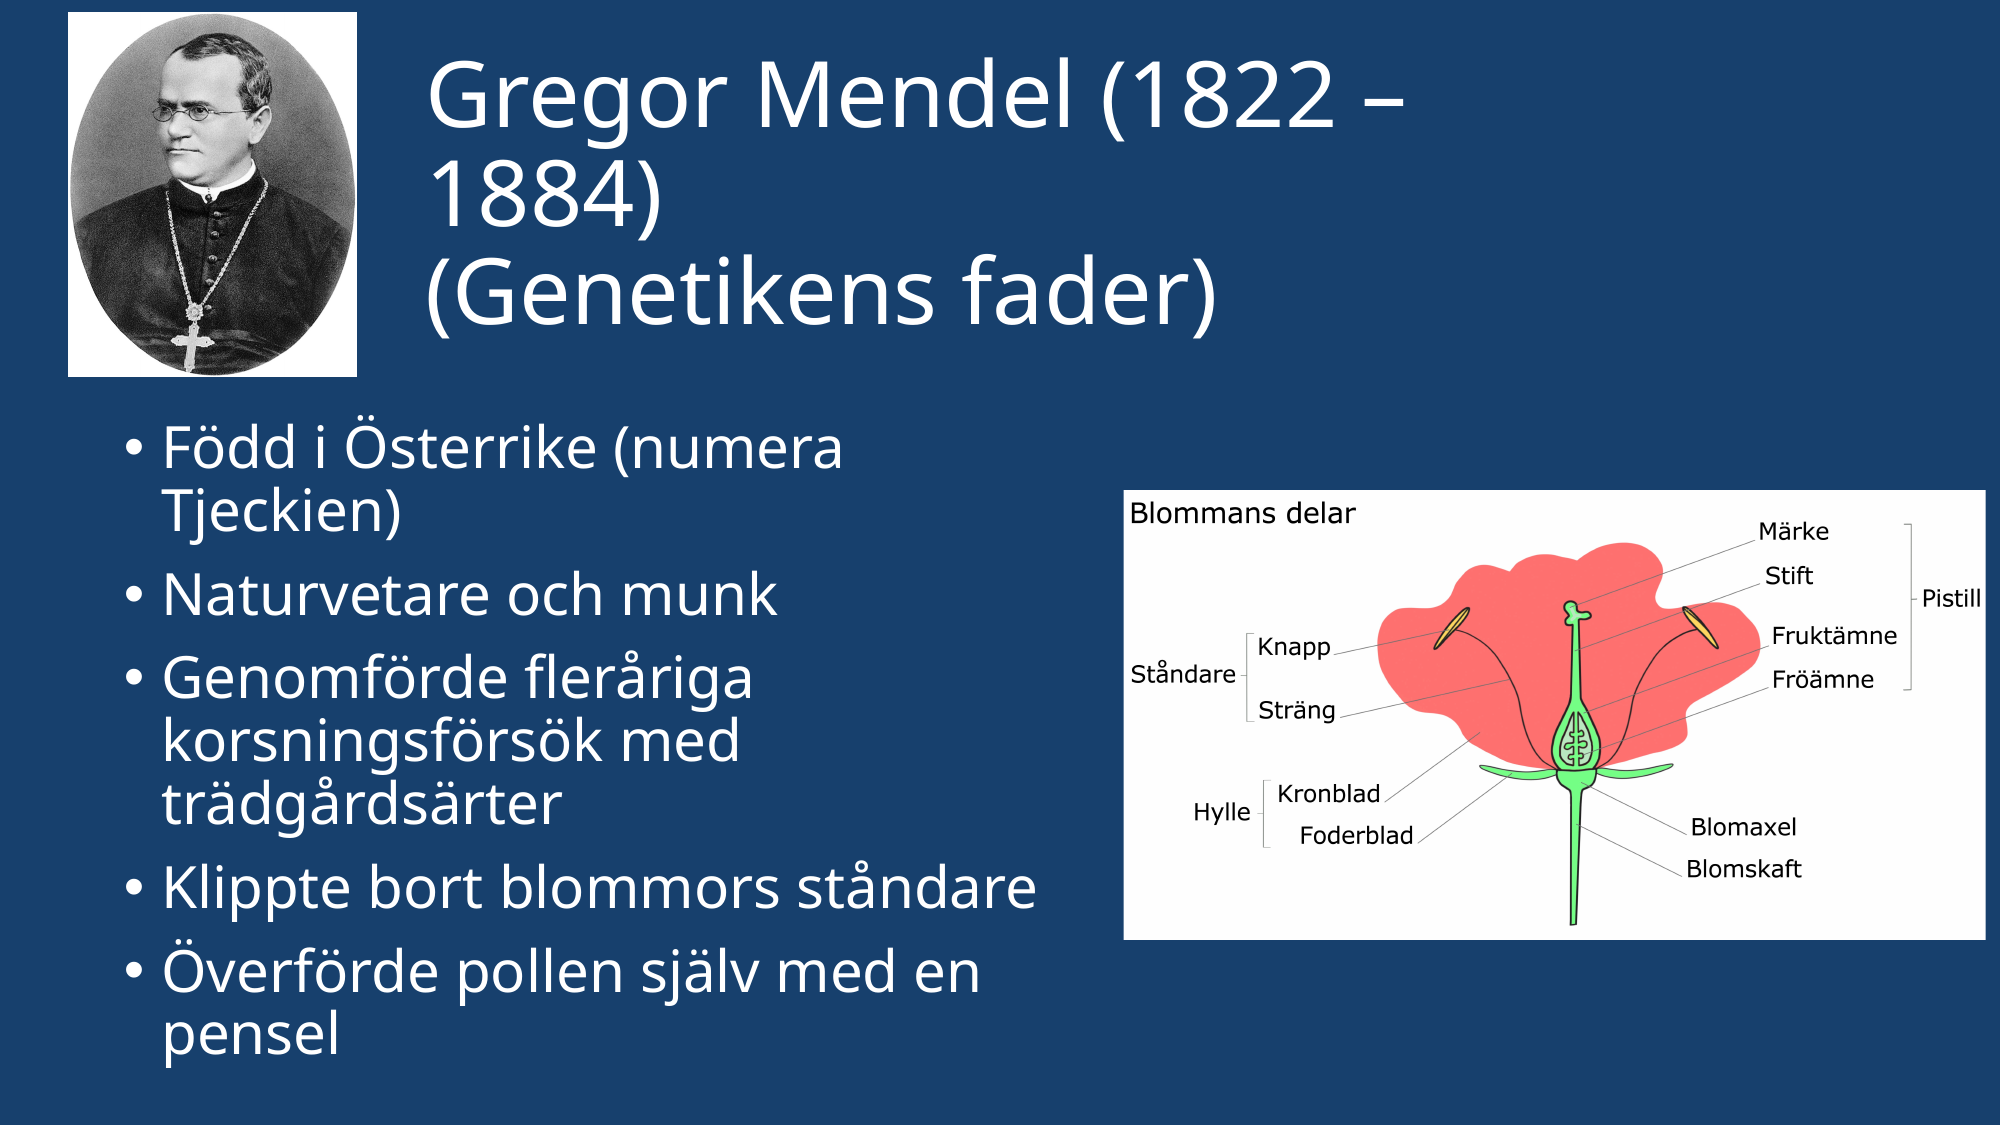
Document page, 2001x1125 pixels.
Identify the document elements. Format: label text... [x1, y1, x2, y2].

title Gregor Mendel (1822 – 1884) (Genetikens fader) [410, 87, 1679, 306]
list Född i Österrike (numera Tjeckien) Naturvetare och munk Genomförde fleråriga korsningsförsök med trädgårdsärter Klippte bort blommors ståndare Överförde pollen själv med en pensel [109, 411, 1095, 1086]
picture [68, 11, 357, 377]
picture [1122, 490, 1987, 940]
